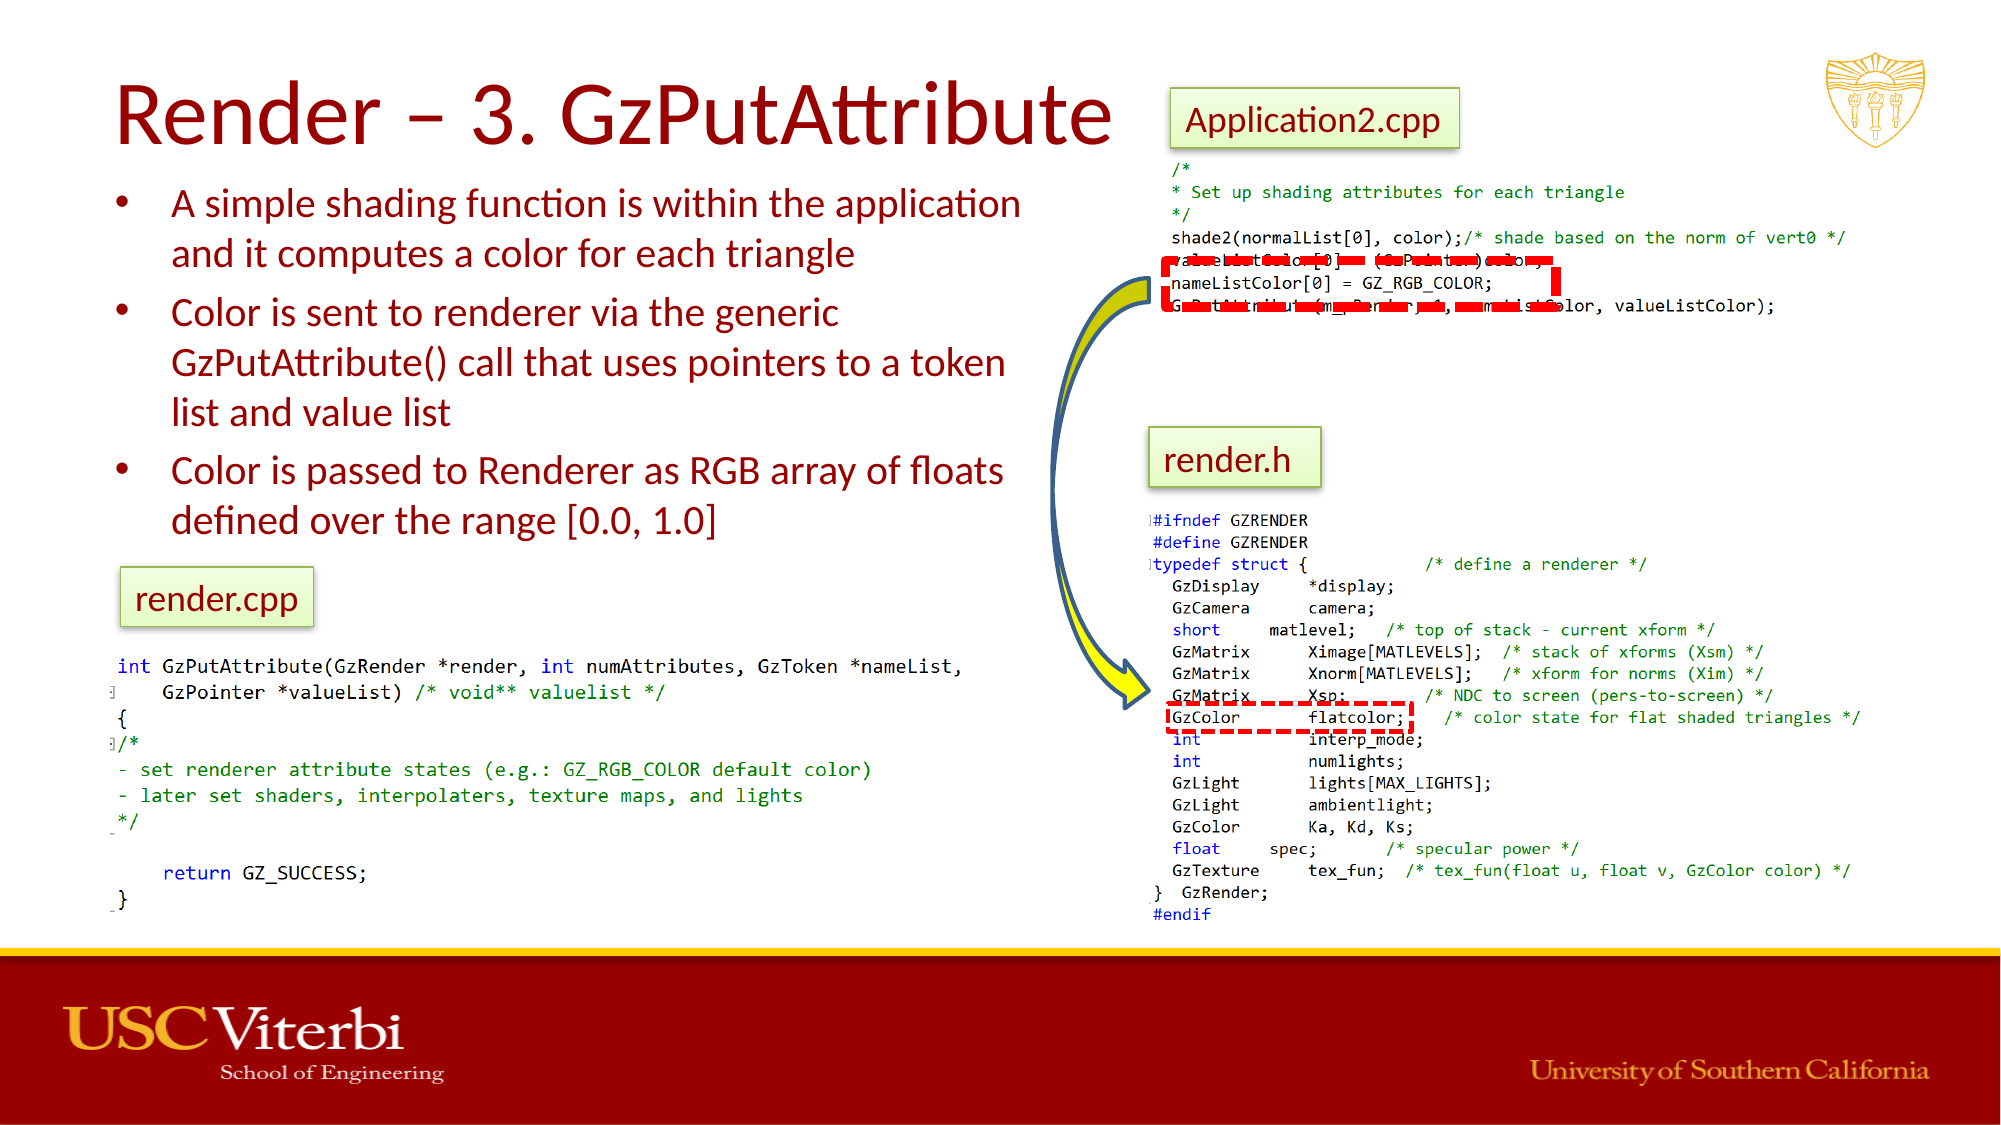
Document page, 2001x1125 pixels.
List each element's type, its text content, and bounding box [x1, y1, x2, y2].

picture [63, 1006, 445, 1084]
text_box render.h [1148, 426, 1322, 488]
picture [110, 646, 981, 923]
text_box render.cpp [120, 566, 314, 627]
picture [1793, 39, 1958, 162]
picture [1160, 146, 1865, 325]
text_box Application2.cpp [1170, 87, 1460, 144]
list A simple shading function is within the application and it computes a color for each triangle Color is sent to renderer via the generic GzPutAttribute() call that uses pointers to a token list and value list Color is passed to Renderer as RGB array of floats defined over the range [0.0, 1.0] [99, 168, 1053, 617]
text_box [1050, 275, 1151, 711]
title Render – 3. GzPutAttribute [99, 45, 1900, 233]
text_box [1148, 505, 1874, 930]
picture [1530, 1059, 1930, 1086]
